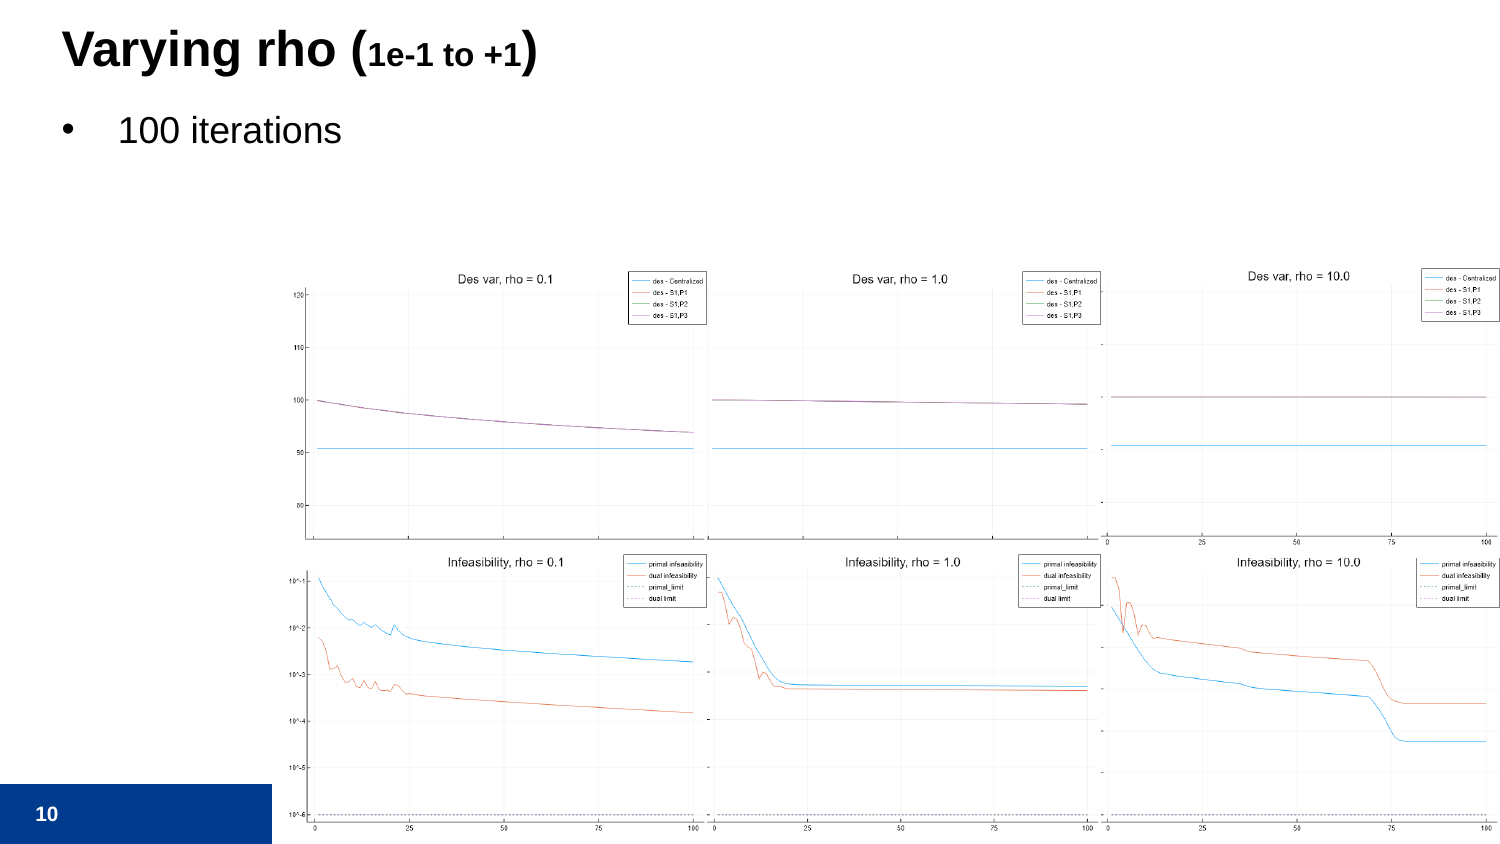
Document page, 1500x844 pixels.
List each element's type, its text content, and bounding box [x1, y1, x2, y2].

title Varying rho (1e-1 to +1) [46, 8, 1428, 85]
list 100 iterations [46, 98, 1428, 780]
picture [0, 256, 1500, 844]
